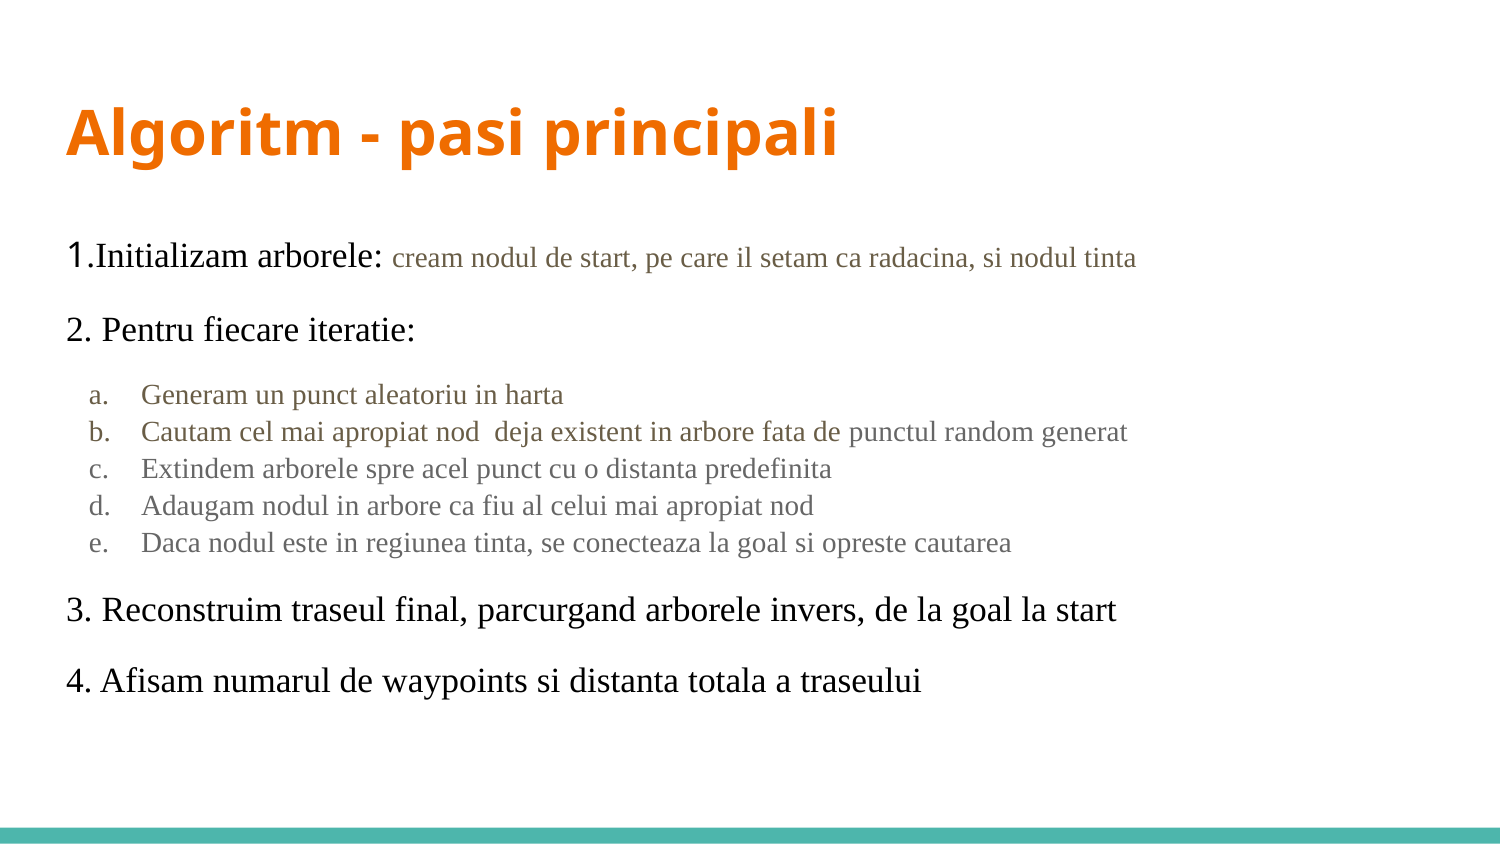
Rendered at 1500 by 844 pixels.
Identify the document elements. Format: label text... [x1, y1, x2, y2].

list 1.Initializam arborele: cream nodul de start, pe care il setam ca radacina, si nodul tinta 2. Pentru fiecare iteratie: Generam un punct aleatoriu in harta Cautam cel mai apropiat nod deja existent in arbore fata de punctul random generat Extindem arborele spre acel punct cu o distanta predefinita Adaugam nodul in arbore ca fiu al celui mai apropiat nod Daca nodul este in regiunea tinta, se conecteaza la goal si opreste cautarea 3. Reconstruim traseul final, parcurgand arborele invers, de la goal la start 4. Afisam numarul de waypoints si distanta totala a traseului [51, 207, 1449, 750]
title Algoritm - pasi principali [51, 72, 1449, 189]
